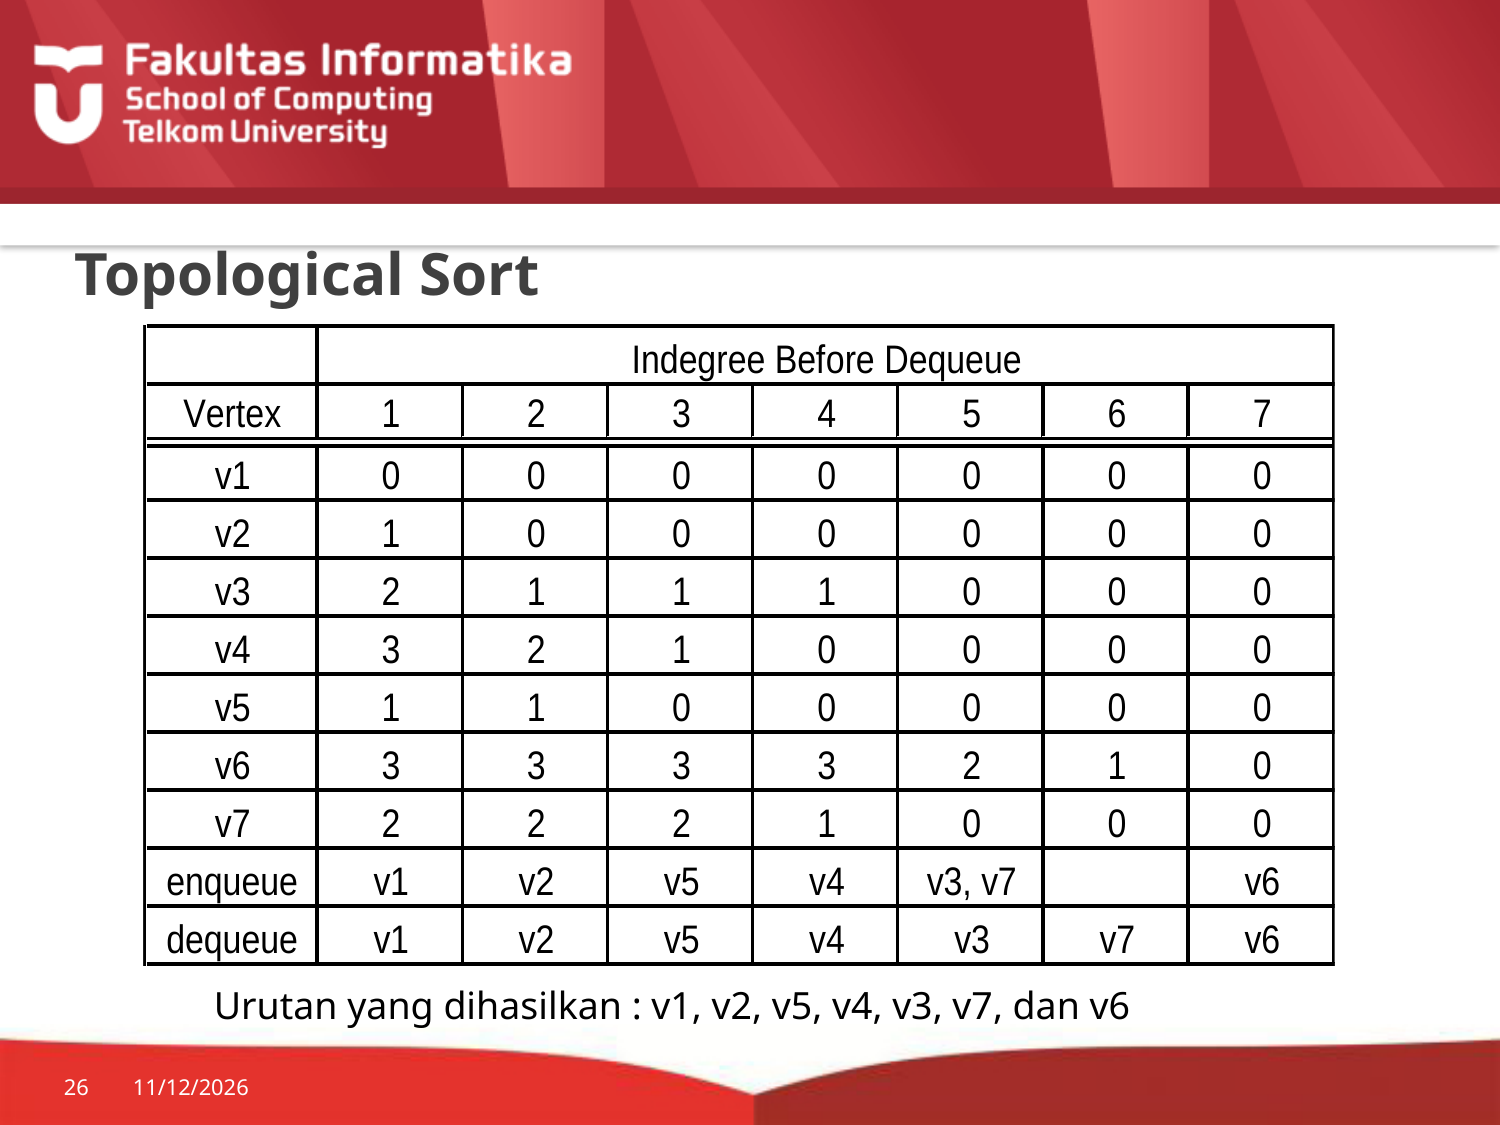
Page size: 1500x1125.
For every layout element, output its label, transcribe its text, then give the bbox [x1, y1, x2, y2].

slide_number 26 [63, 1058, 123, 1119]
picture [0, 0, 1500, 203]
picture [0, 1024, 1500, 1125]
text_box Urutan yang dihasilkan : v1, v2, v5, v4, v3, v7, dan v6 [199, 975, 1291, 1034]
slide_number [132, 1058, 403, 1119]
picture [143, 324, 1336, 967]
title Topological Sort [59, 219, 1426, 325]
